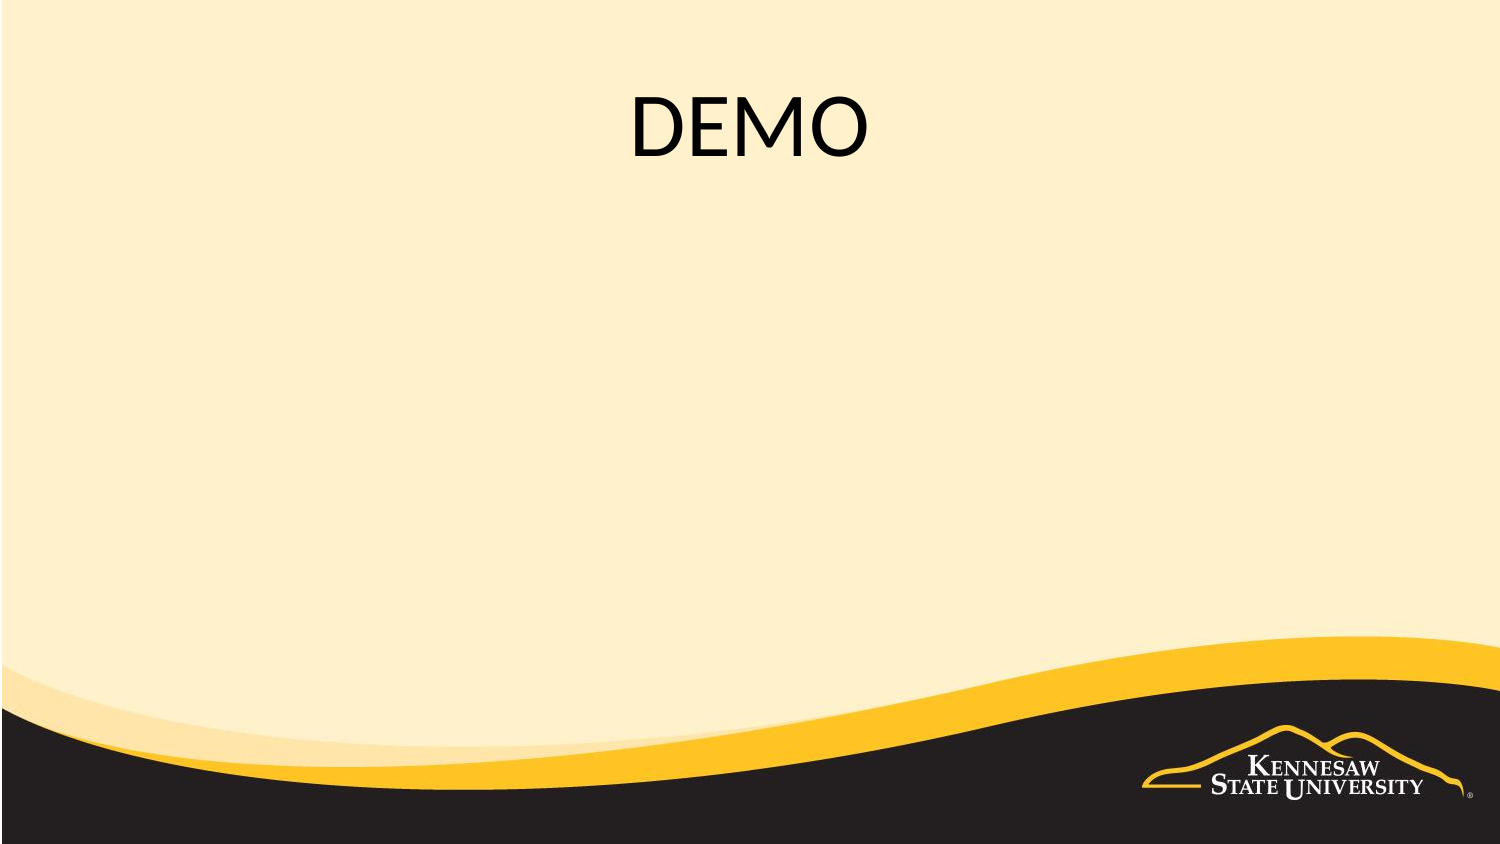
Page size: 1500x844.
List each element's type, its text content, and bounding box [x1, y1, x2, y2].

title DEMO [51, 72, 1449, 167]
list [51, 189, 1449, 750]
picture [2, 0, 1500, 844]
